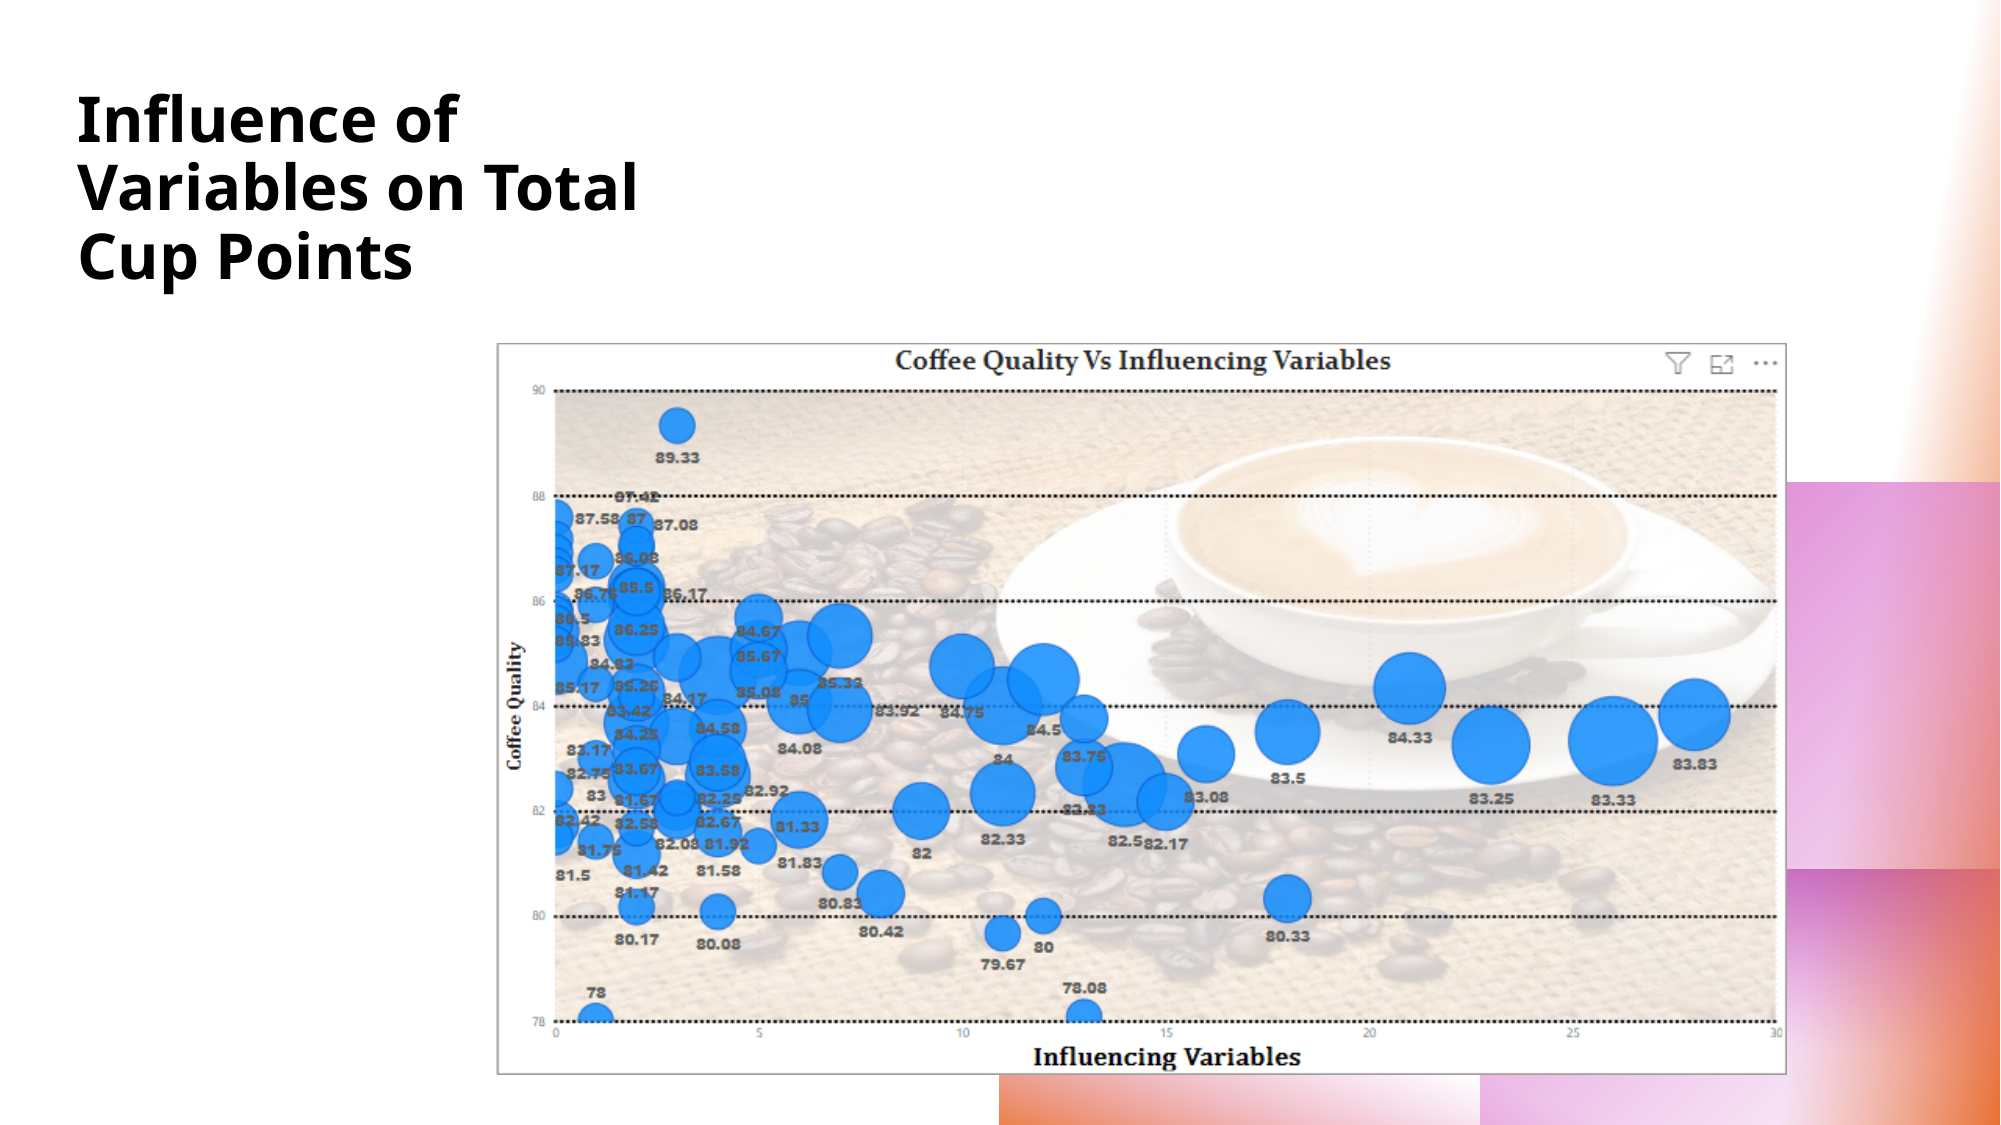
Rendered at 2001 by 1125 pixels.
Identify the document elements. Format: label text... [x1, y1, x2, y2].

text_box [1641, 0, 2000, 481]
text_box [998, 1075, 1479, 1125]
title Influence of Variables on Total Cup Points [62, 79, 778, 301]
text_box [1479, 481, 2000, 1125]
picture [495, 342, 1788, 1075]
